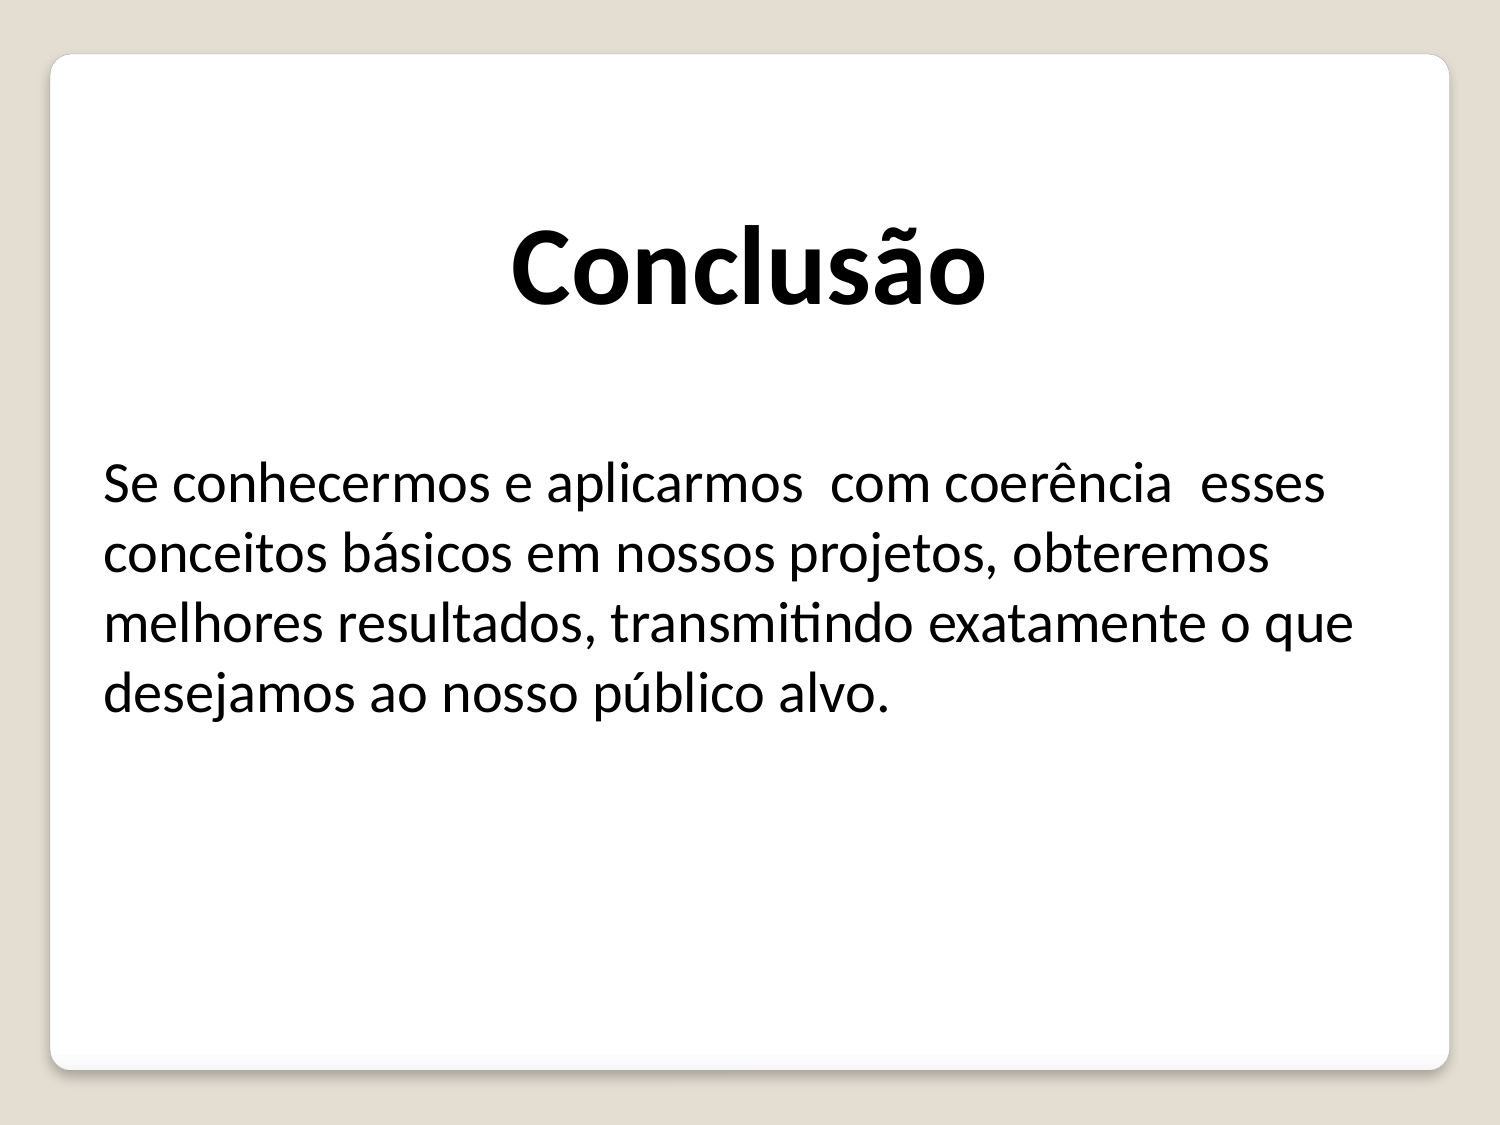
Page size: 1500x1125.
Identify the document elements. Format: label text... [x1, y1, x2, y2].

text_box [1175, 999, 1500, 1102]
text_box Se conhecermos e aplicarmos com coerência esses conceitos básicos em nossos projetos, obteremos melhores resultados, transmitindo exatamente o que desejamos ao nosso público alvo. [88, 437, 1447, 732]
text_box Conclusão [496, 184, 1004, 335]
